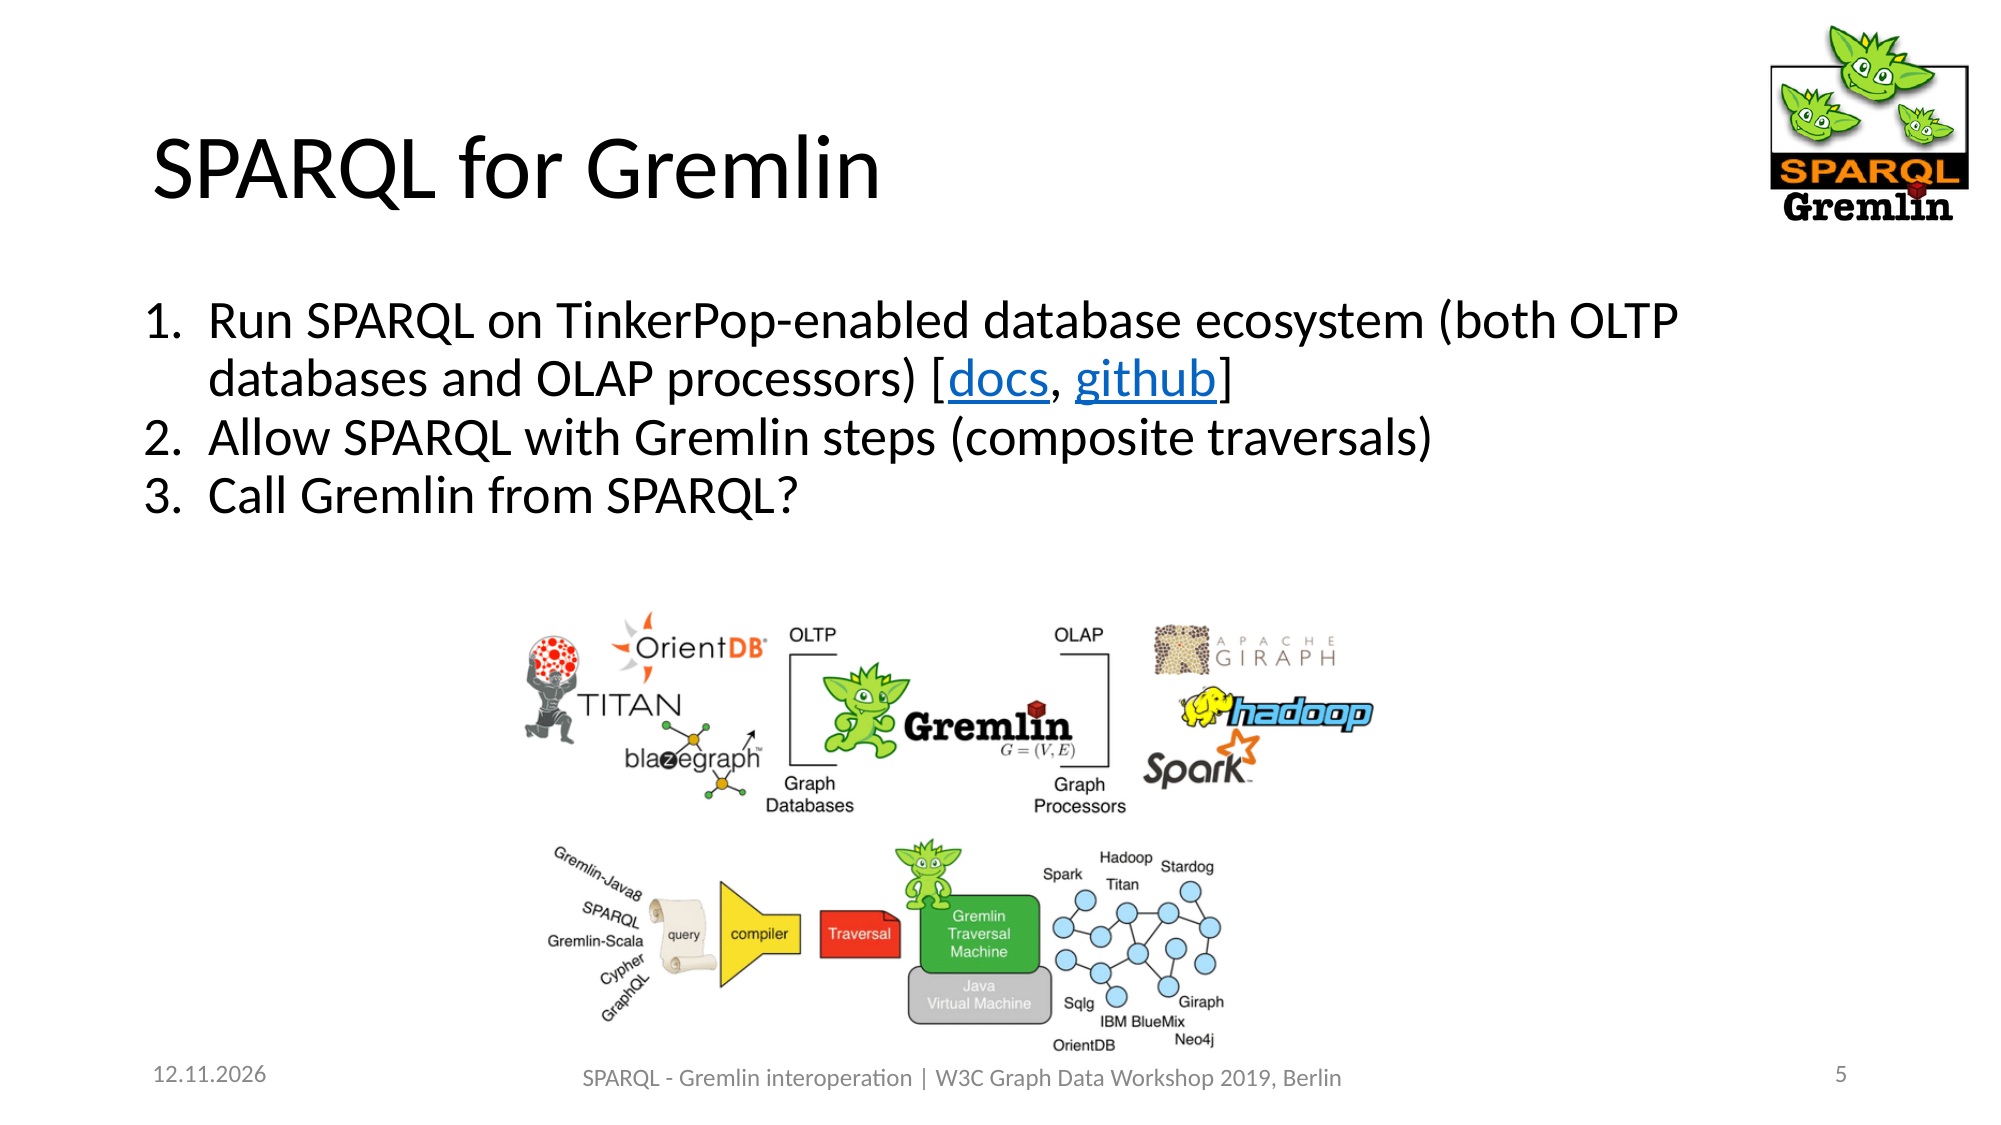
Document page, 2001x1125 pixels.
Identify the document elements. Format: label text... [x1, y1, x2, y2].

list Run SPARQL on TinkerPop-enabled database ecosystem (both OLTP databases and OLAP processors) [docs, github] Allow SPARQL with Gremlin steps (composite traversals) Call Gremlin from SPARQL? [118, 283, 1844, 998]
picture [1755, 0, 1970, 232]
slide_number 5 [1412, 1042, 1863, 1103]
footer SPARQL - Gremlin interoperation | W3C Graph Data Workshop 2019, Berlin [520, 1046, 1412, 1106]
picture [501, 603, 1377, 1054]
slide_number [137, 1042, 520, 1103]
title SPARQL for Gremlin [137, 59, 1863, 278]
